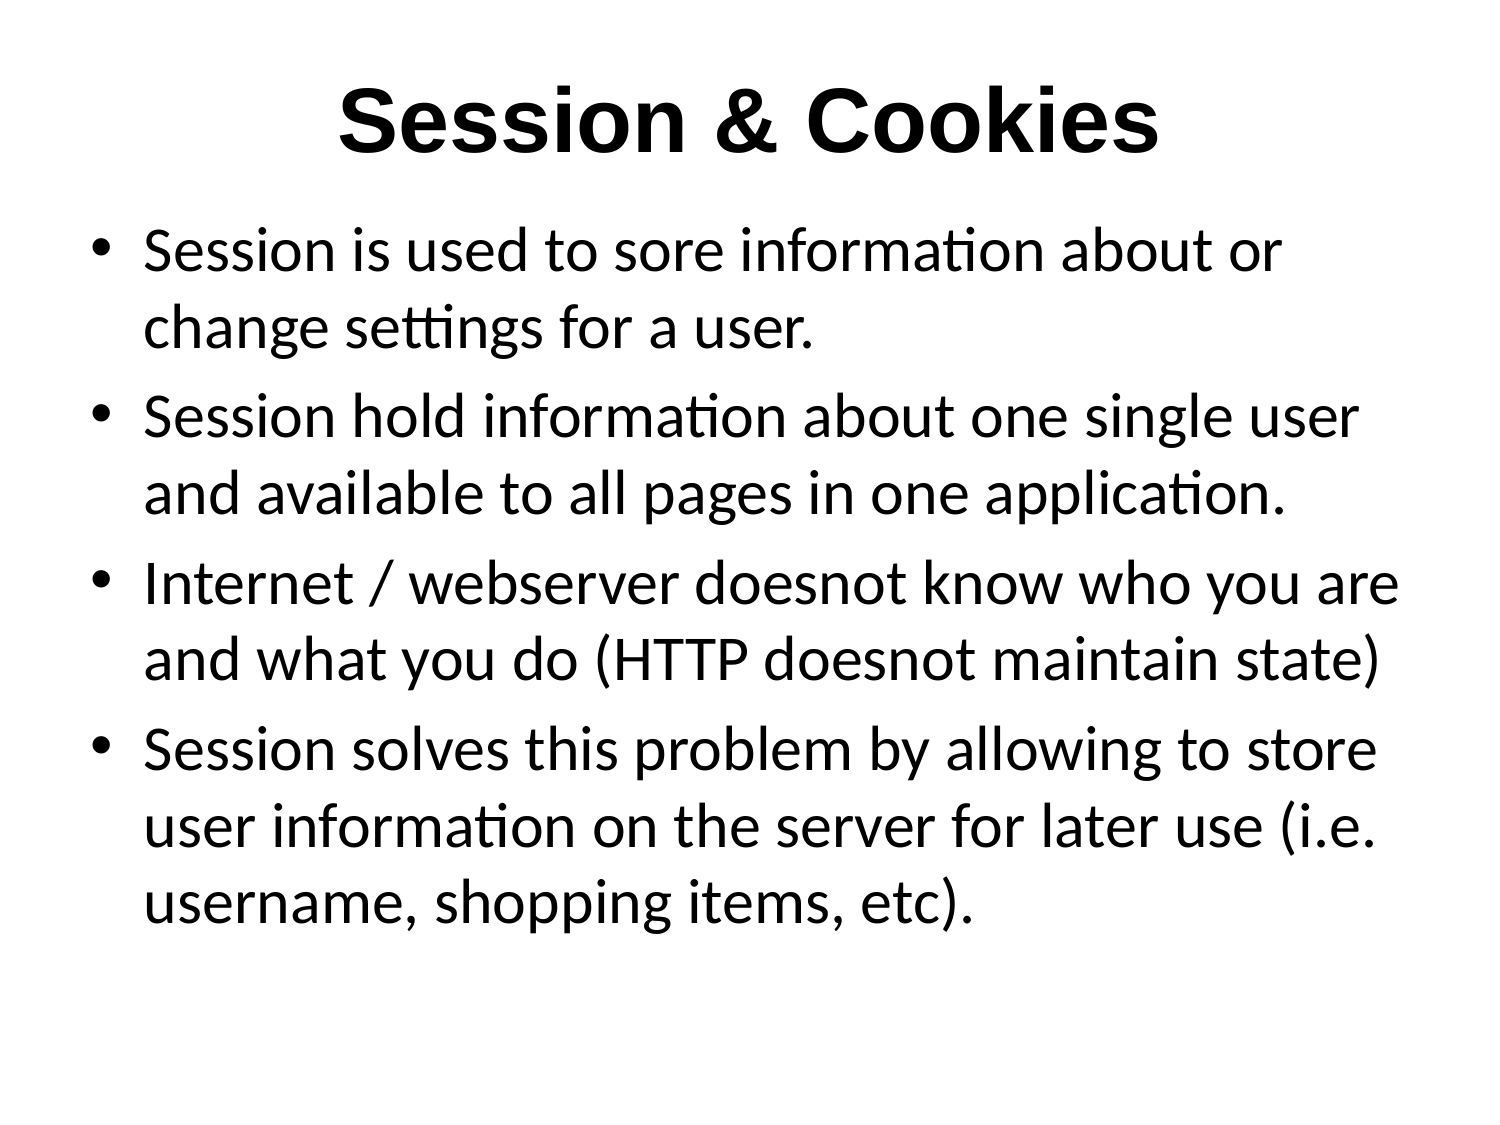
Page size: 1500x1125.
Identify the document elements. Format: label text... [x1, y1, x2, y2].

list Session is used to sore information about or change settings for a user. Session hold information about one single user and available to all pages in one application. Internet / webserver doesnot know who you are and what you do (HTTP doesnot maintain state) Session solves this problem by allowing to store user information on the server for later use (i.e. username, shopping items, etc). [75, 200, 1425, 1075]
title Session & Cookies [75, 45, 1425, 188]
